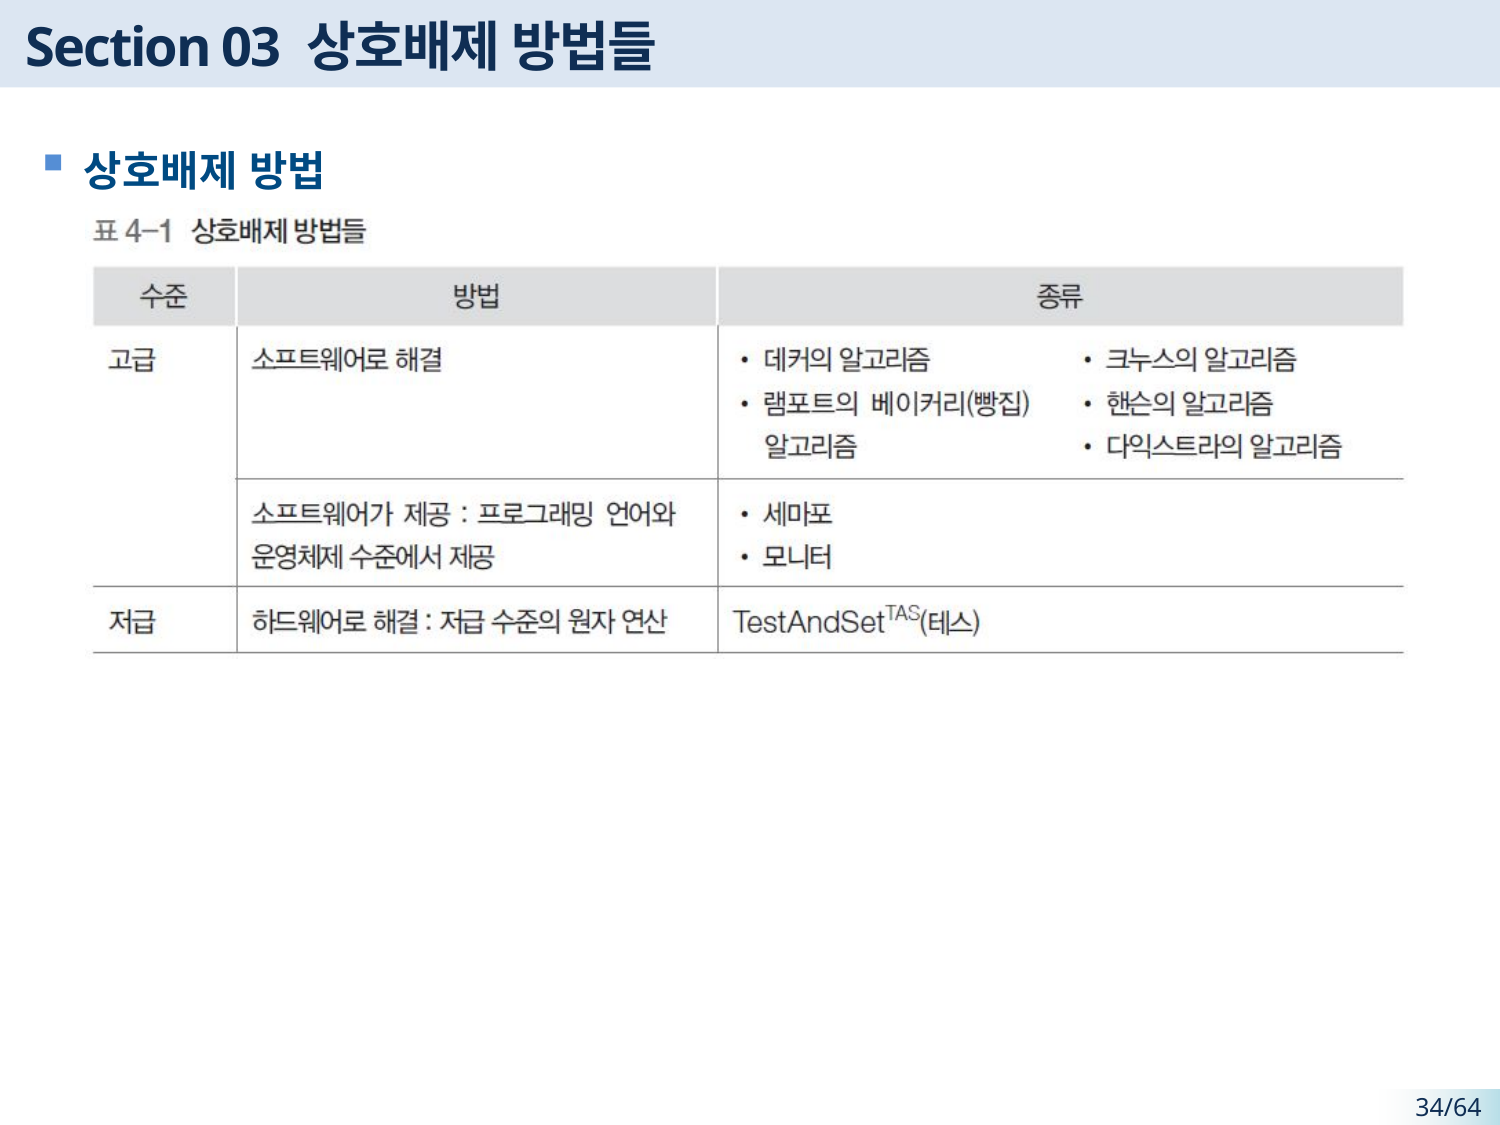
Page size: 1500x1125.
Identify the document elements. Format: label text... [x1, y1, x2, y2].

list 상호배제 방법 [10, 126, 1481, 1057]
picture [85, 207, 1412, 659]
title Section 03 상호배제 방법들 [10, 5, 1288, 84]
